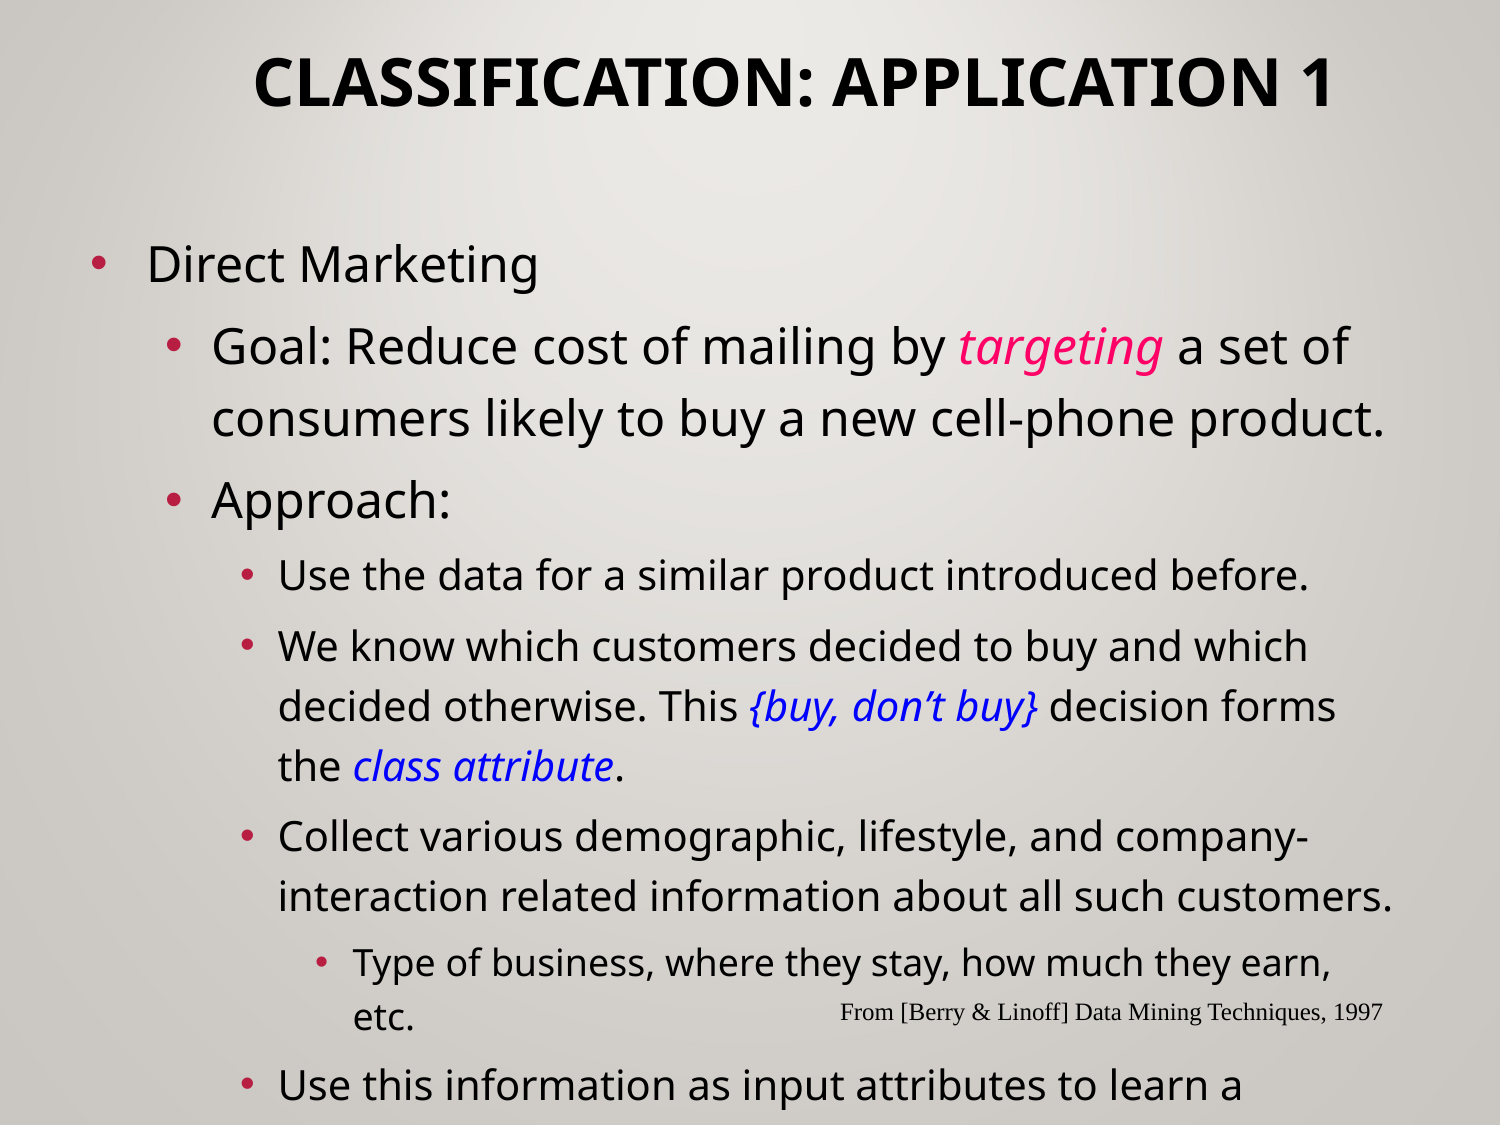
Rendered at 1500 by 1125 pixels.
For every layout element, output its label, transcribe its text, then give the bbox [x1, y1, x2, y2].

text_box From [Berry & Linoff] Data Mining Techniques, 1997 [824, 987, 1404, 1033]
list Direct Marketing Goal: Reduce cost of mailing by targeting a set of consumers likely to buy a new cell-phone product. Approach: Use the data for a similar product introduced before. We know which customers decided to buy and which decided otherwise. This {buy, don’t buy} decision forms the class attribute. Collect various demographic, lifestyle, and company-interaction related information about all such customers. Type of business, where they stay, how much they earn, etc. Use this information as input attributes to learn a classifier model. [75, 212, 1417, 1013]
title CLASSIFICATION: APPLICATION 1 [237, 41, 1425, 214]
picture [0, 0, 1500, 1125]
